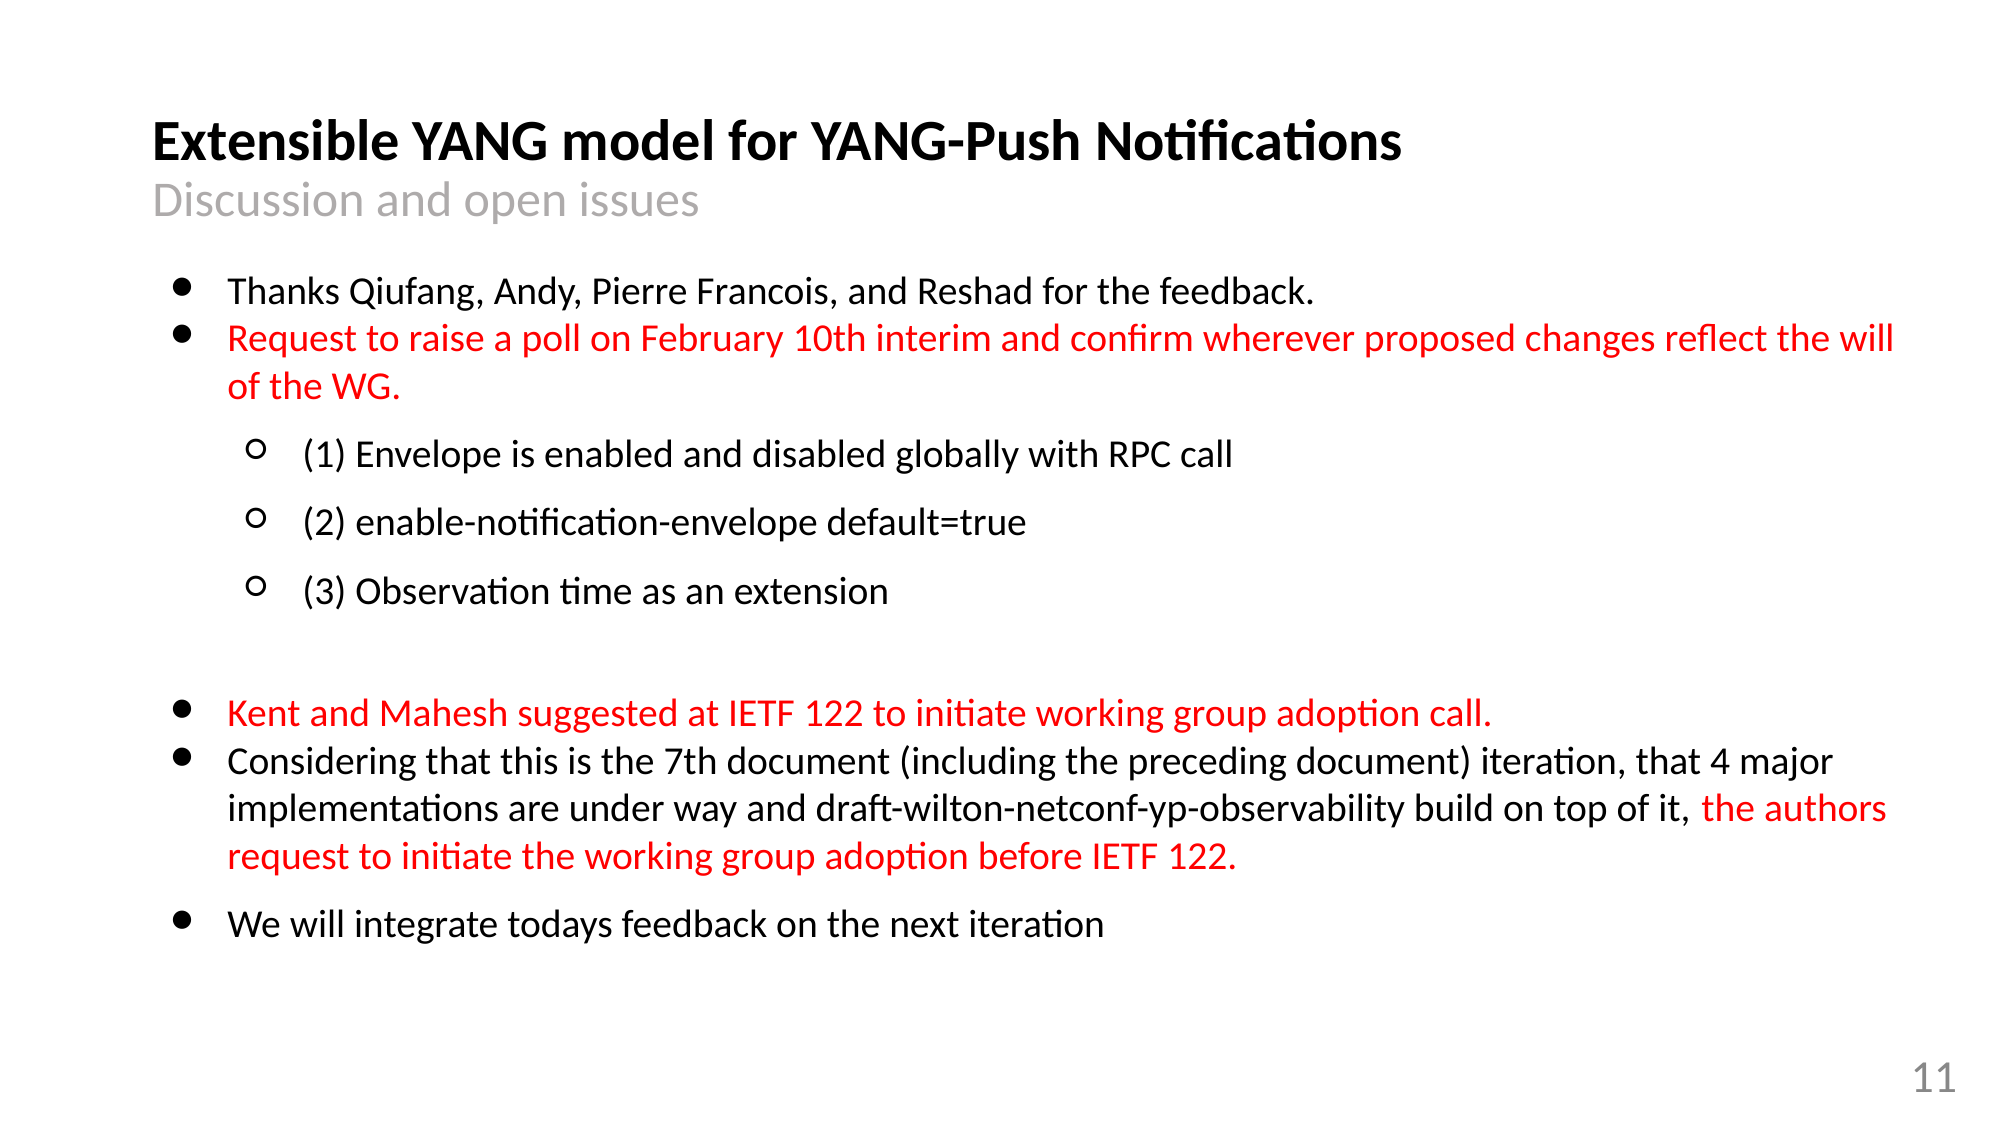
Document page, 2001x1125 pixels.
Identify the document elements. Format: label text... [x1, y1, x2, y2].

title Extensible YANG model for YANG-Push Notifications Discussion and open issues [137, 59, 1863, 249]
text_box Thanks Qiufang, Andy, Pierre Francois, and Reshad for the feedback. Request to raise a poll on February 10th interim and confirm wherever proposed changes reflect the will of the WG. (1) Envelope is enabled and disabled globally with RPC call (2) enable-notification-envelope default=true (3) Observation time as an extension Kent and Mahesh suggested at IETF 122 to initiate working group adoption call. Considering that this is the 7th document (including the preceding document) iteration, that 4 major implementations are under way and draft-wilton-netconf-yp-observability build on top of it, the authors request to initiate the working group adoption before IETF 122. We will integrate todays feedback on the next iteration [137, 249, 1917, 961]
slide_number 11 [1888, 1043, 1973, 1104]
